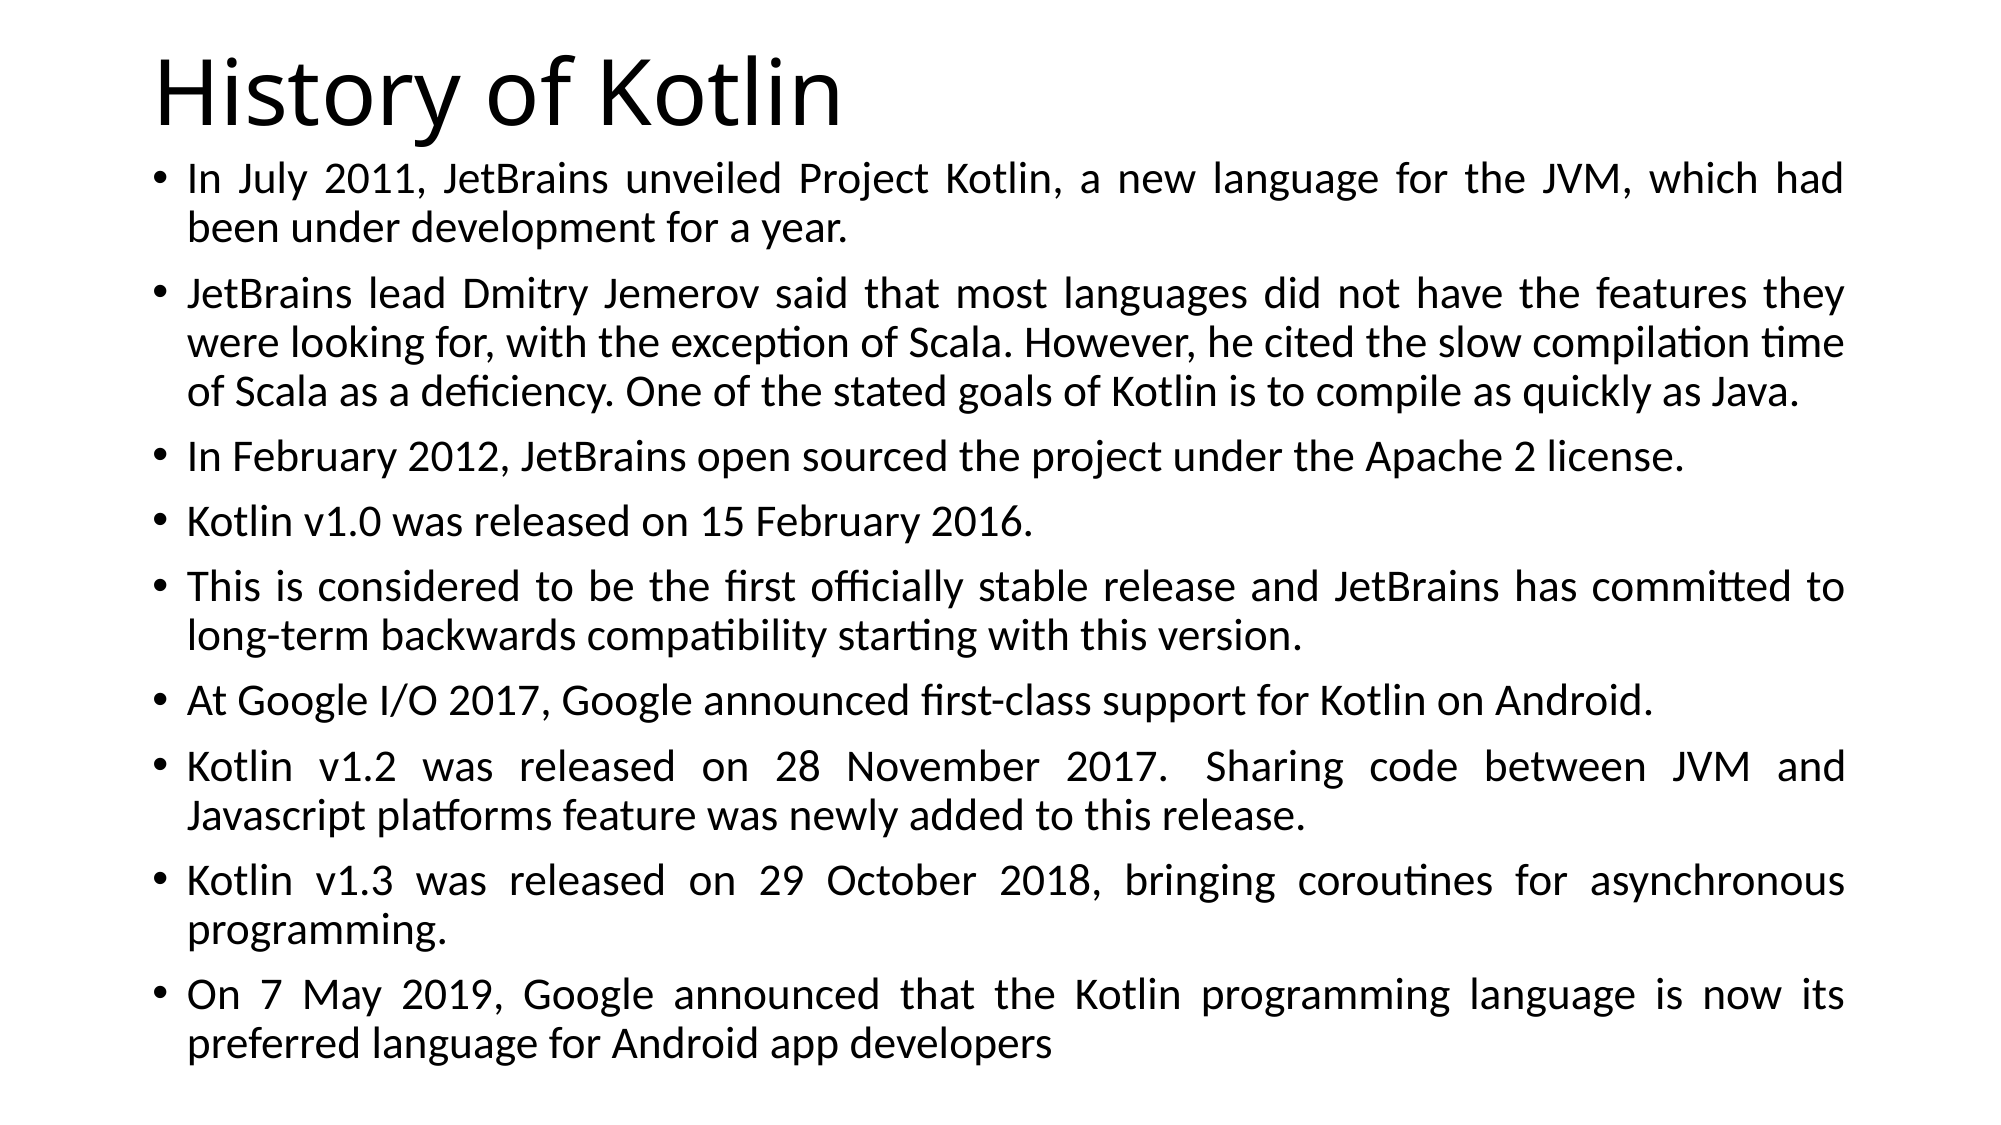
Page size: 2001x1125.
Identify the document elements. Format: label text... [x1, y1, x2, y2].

list In July 2011, JetBrains unveiled Project Kotlin, a new language for the JVM, which had been under development for a year. JetBrains lead Dmitry Jemerov said that most languages did not have the features they were looking for, with the exception of Scala. However, he cited the slow compilation time of Scala as a deficiency. One of the stated goals of Kotlin is to compile as quickly as Java. In February 2012, JetBrains open sourced the project under the Apache 2 license. Kotlin v1.0 was released on 15 February 2016. This is considered to be the first officially stable release and JetBrains has committed to long-term backwards compatibility starting with this version. At Google I/O 2017, Google announced first-class support for Kotlin on Android. Kotlin v1.2 was released on 28 November 2017. Sharing code between JVM and Javascript platforms feature was newly added to this release. Kotlin v1.3 was released on 29 October 2018, bringing coroutines for asynchronous programming. On 7 May 2019, Google announced that the Kotlin programming language is now its preferred language for Android app developers [137, 147, 1863, 1100]
title History of Kotlin [137, 0, 1863, 147]
